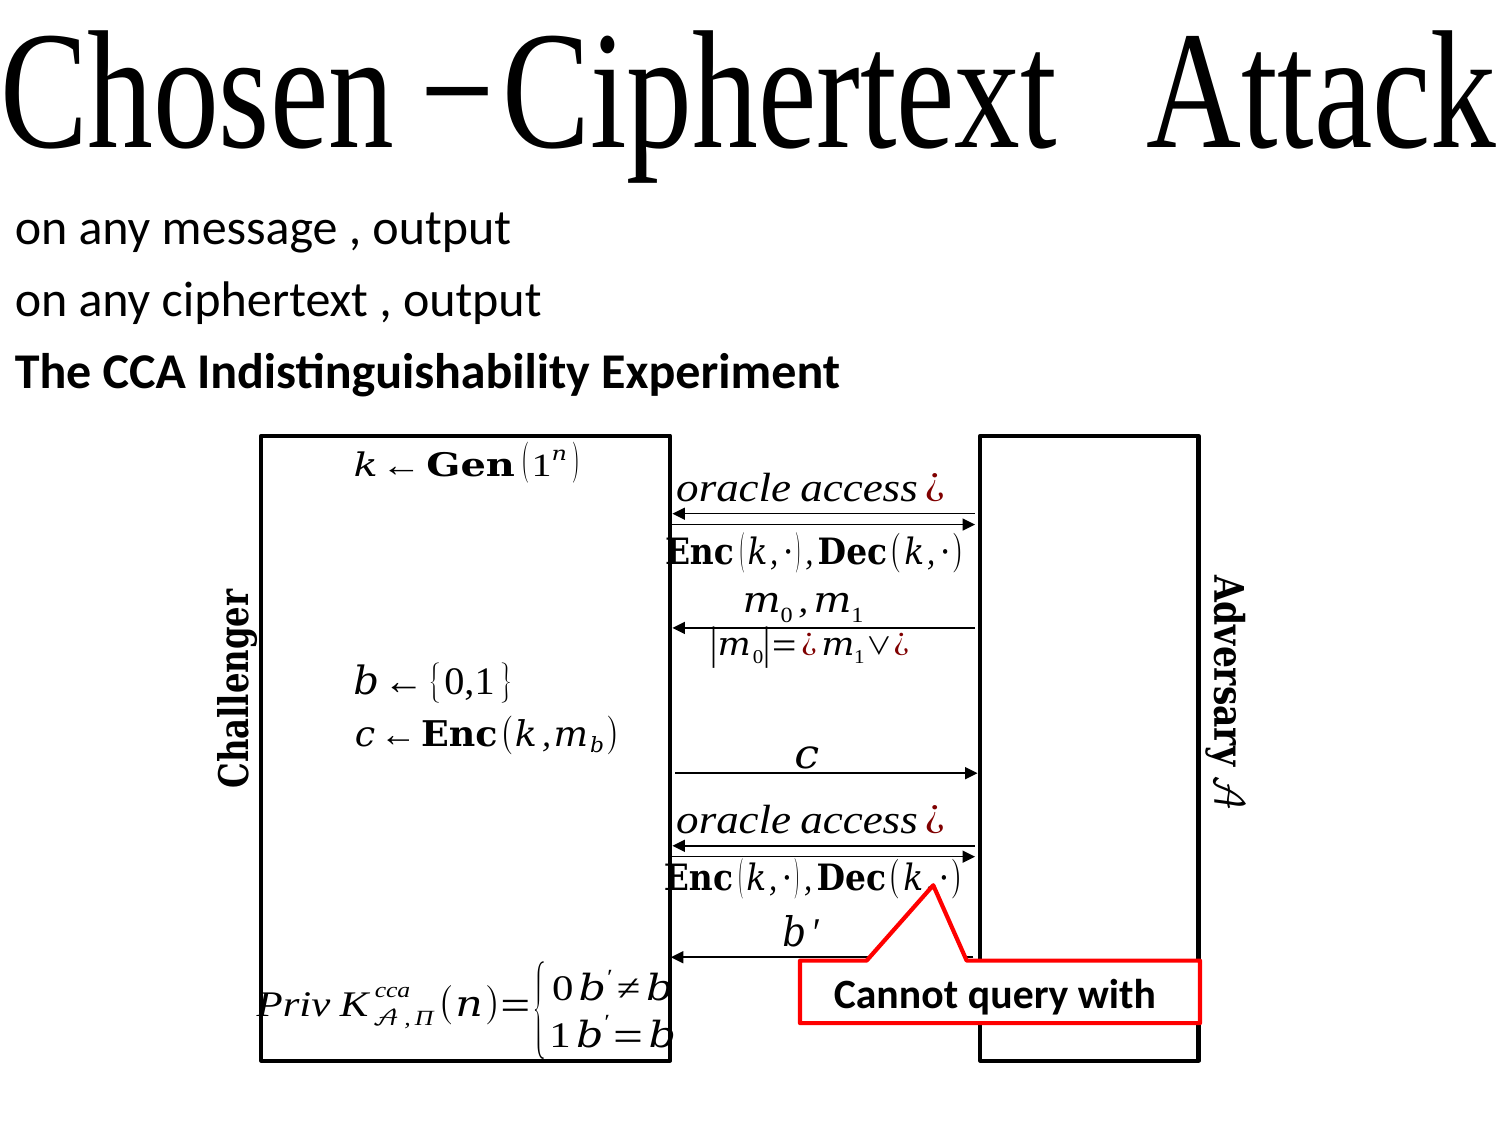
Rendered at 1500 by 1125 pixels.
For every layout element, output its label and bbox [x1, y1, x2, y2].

text_box [978, 434, 1201, 958]
text_box [259, 434, 672, 1063]
text_box [978, 1026, 1201, 1063]
